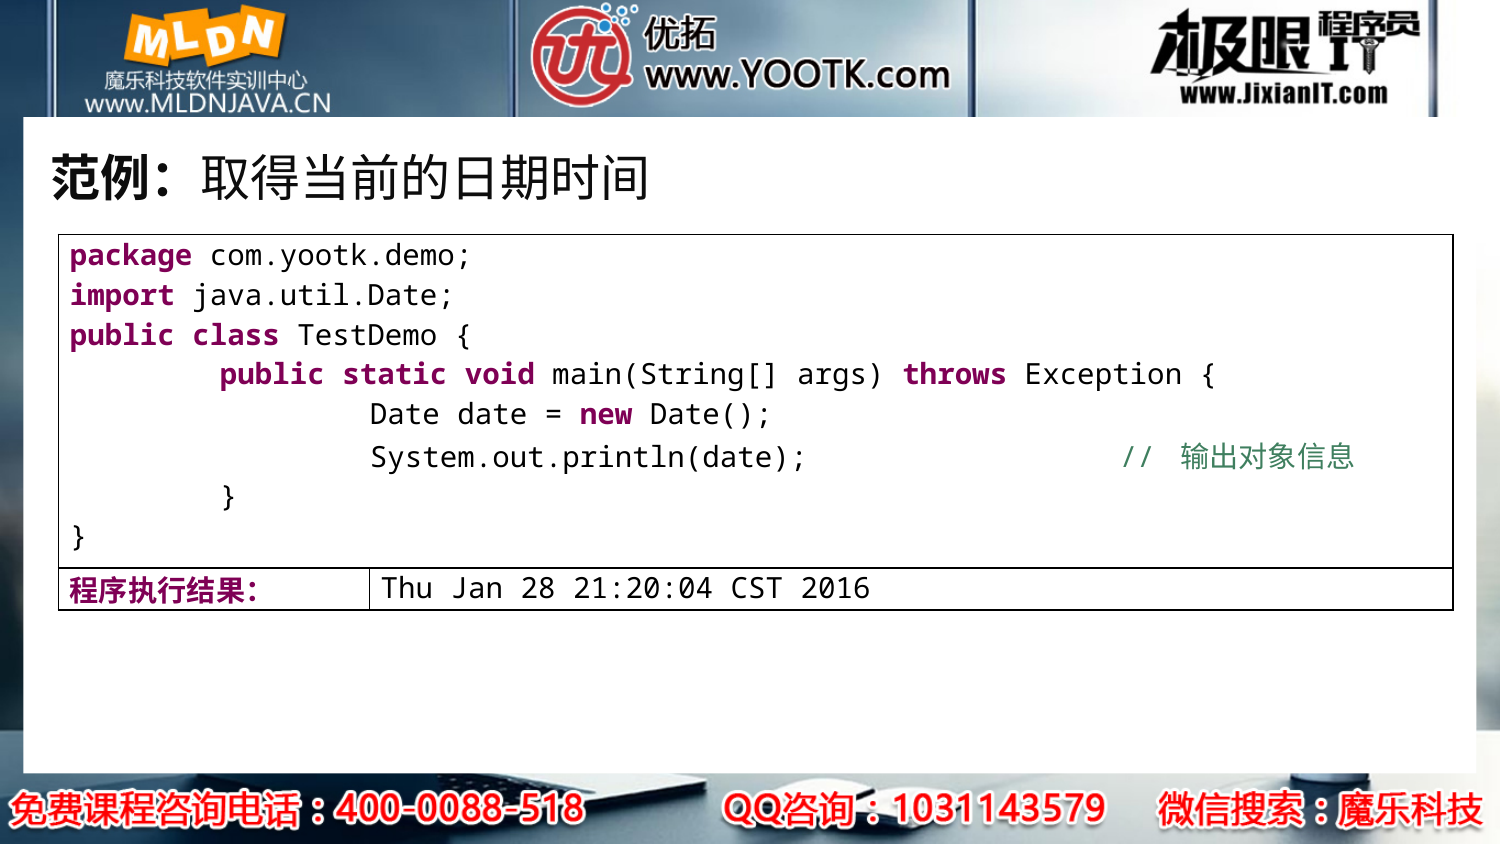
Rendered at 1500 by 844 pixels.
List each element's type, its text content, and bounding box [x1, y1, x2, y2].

table_cell Thu Jan 28 21:20:04 CST 2016 [370, 569, 1452, 609]
table_header package com.yootk.demo; import java.util.Date; public class TestDemo { public static void main(String[] args) throws Exception { Date date = new Date(); System.out.println(date); // 输出对象信息 } } [59, 235, 1452, 567]
picture [0, 0, 1500, 844]
table_cell 程序执行结果： [59, 569, 369, 609]
title 范例：取得当前的日期时间 [34, 128, 1466, 225]
